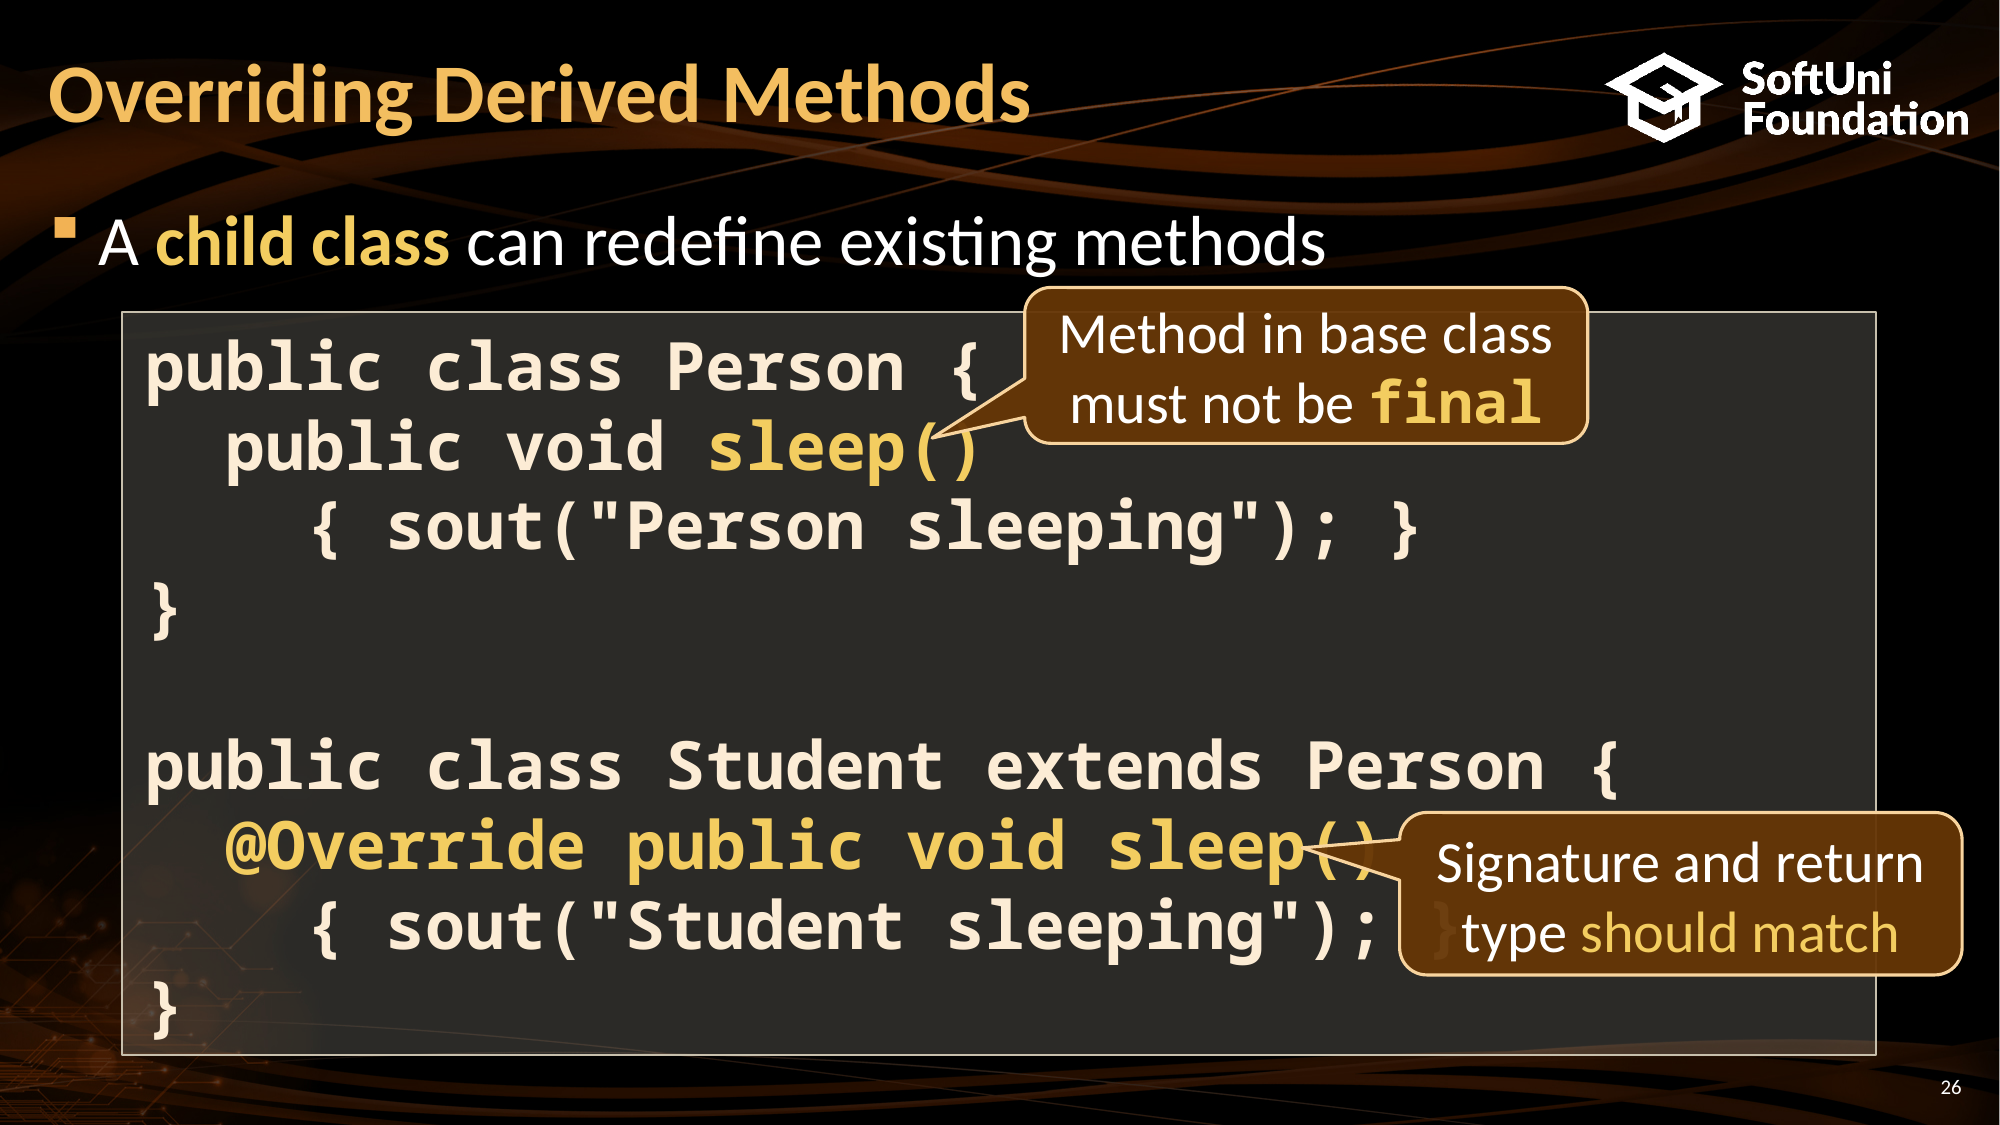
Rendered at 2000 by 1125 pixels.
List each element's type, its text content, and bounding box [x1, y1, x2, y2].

text_box Overriding Derived Methods [30, 6, 1602, 189]
text_box public class Person { public void sleep() { sout("Person sleeping"); } } public class Student extends Person { @Override public void sleep() { sout("Student sleeping"); } } [122, 311, 1877, 1055]
picture [0, 0, 2000, 1125]
text_box <number> [1897, 1070, 1968, 1103]
text_box Method in base class must not be final [930, 285, 1590, 446]
text_box A child class can redefine existing methods [31, 188, 1968, 1103]
text_box Signature and return type should match [1300, 810, 1965, 978]
